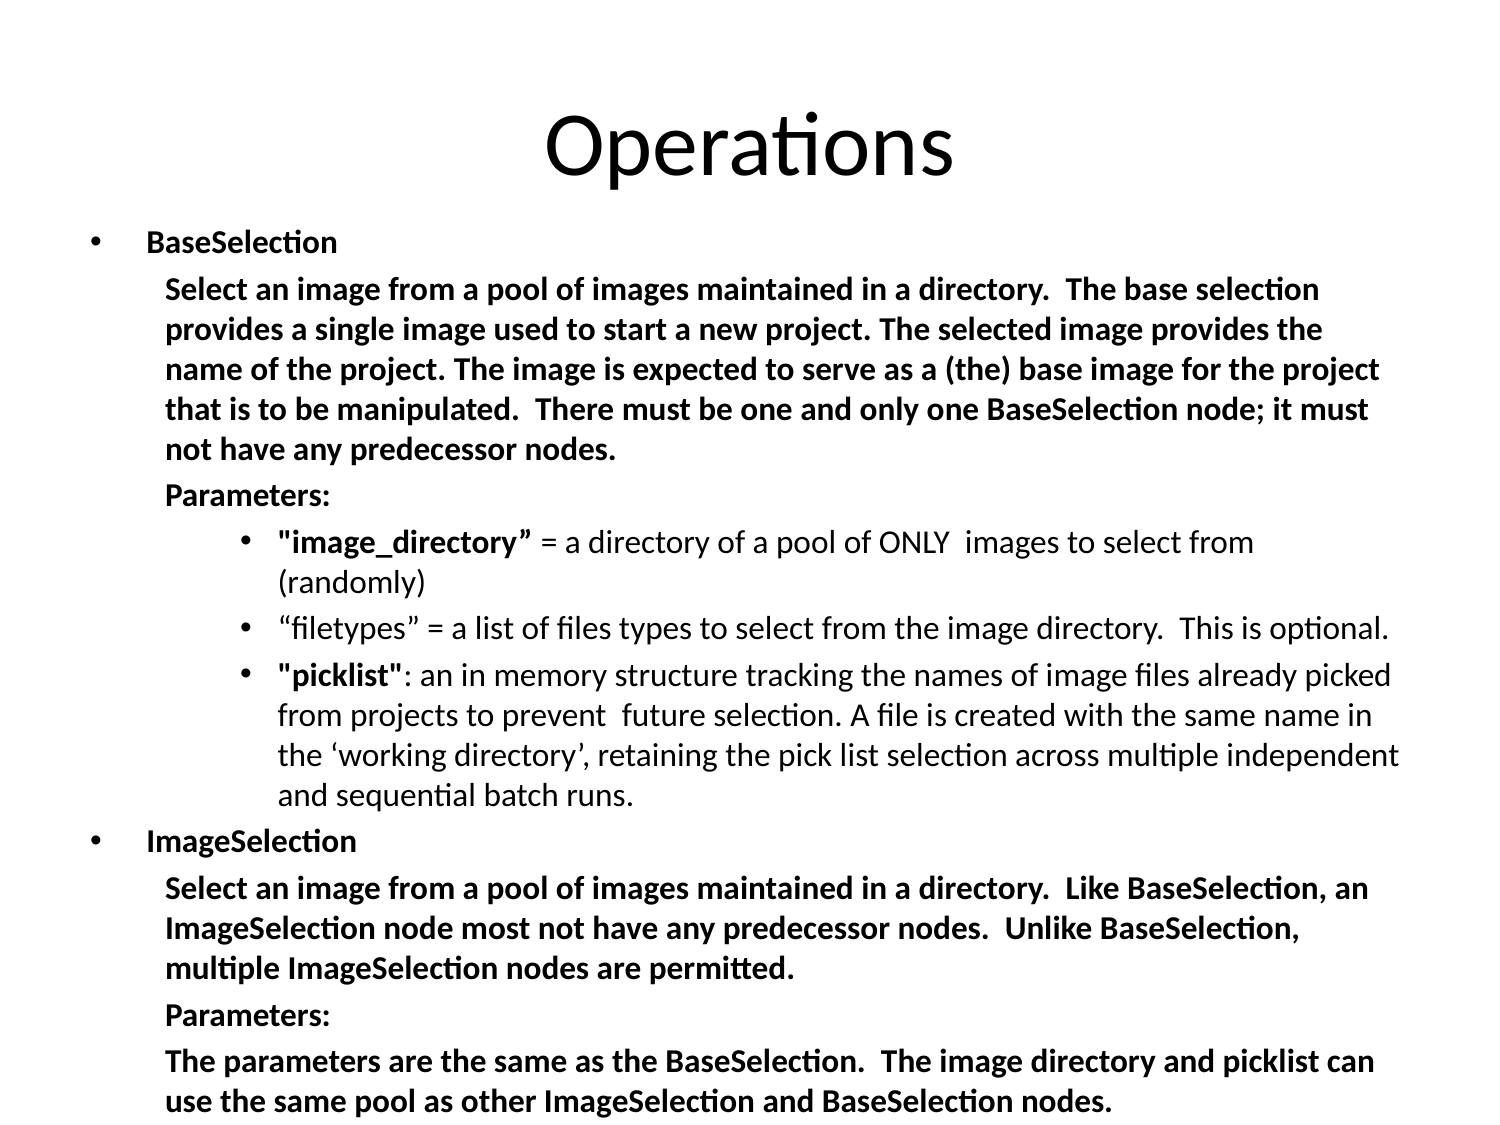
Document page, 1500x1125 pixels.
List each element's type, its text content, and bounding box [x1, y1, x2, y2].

list BaseSelection Select an image from a pool of images maintained in a directory. The base selection provides a single image used to start a new project. The selected image provides the name of the project. The image is expected to serve as a (the) base image for the project that is to be manipulated. There must be one and only one BaseSelection node; it must not have any predecessor nodes. Parameters: "image_directory” = a directory of a pool of ONLY images to select from (randomly) “filetypes” = a list of files types to select from the image directory. This is optional. "picklist": an in memory structure tracking the names of image files already picked from projects to prevent future selection. A file is created with the same name in the ‘working directory’, retaining the pick list selection across multiple independent and sequential batch runs. ImageSelection Select an image from a pool of images maintained in a directory. Like BaseSelection, an ImageSelection node most not have any predecessor nodes. Unlike BaseSelection, multiple ImageSelection nodes are permitted. Parameters: The parameters are the same as the BaseSelection. The image directory and picklist can use the same pool as other ImageSelection and BaseSelection nodes. [75, 213, 1425, 956]
title Operations [75, 45, 1425, 213]
